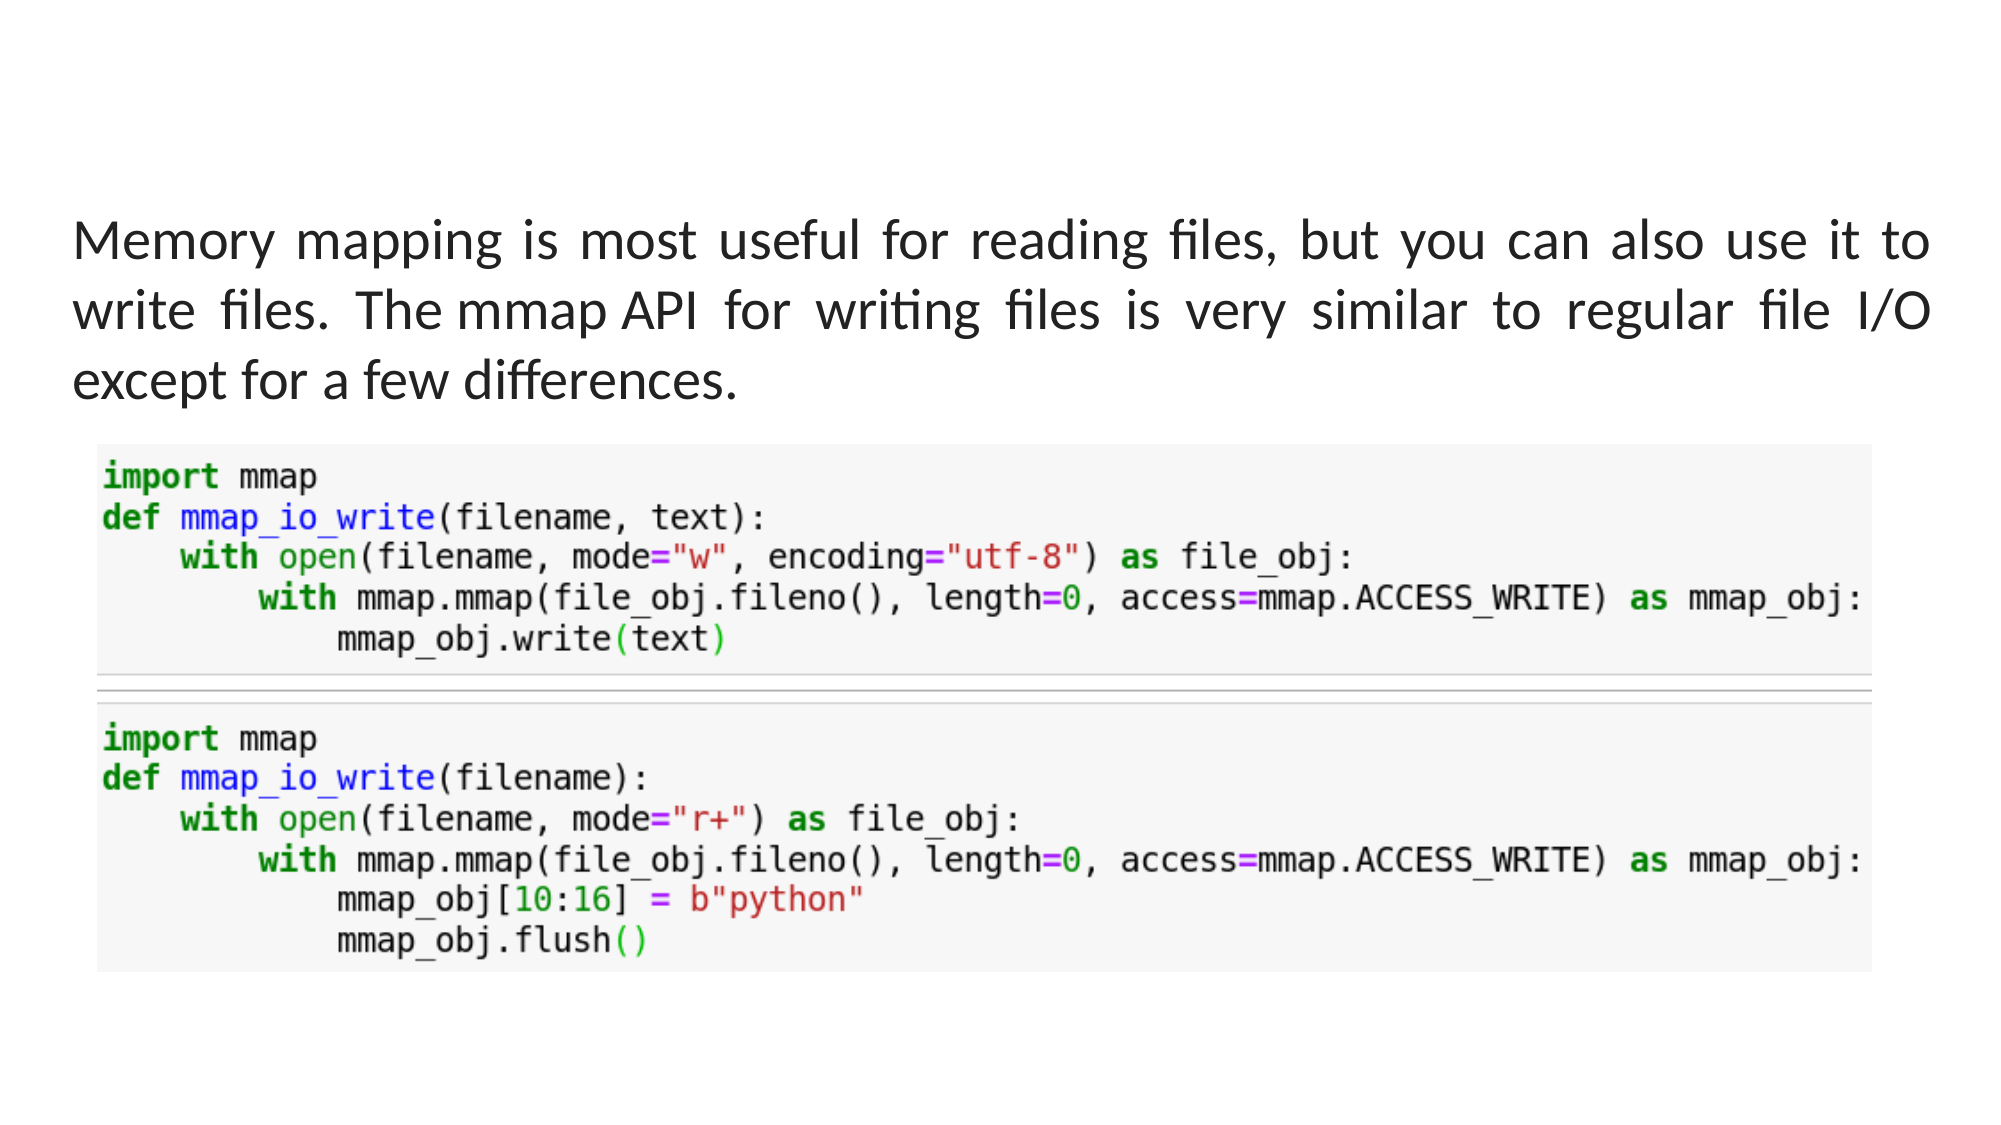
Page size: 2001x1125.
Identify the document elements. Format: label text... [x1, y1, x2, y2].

picture [97, 444, 1872, 972]
list Memory mapping is most useful for reading files, but you can also use it to write files. The mmap API for writing files is very similar to regular file I/O except for a few differences. [57, 0, 1949, 633]
